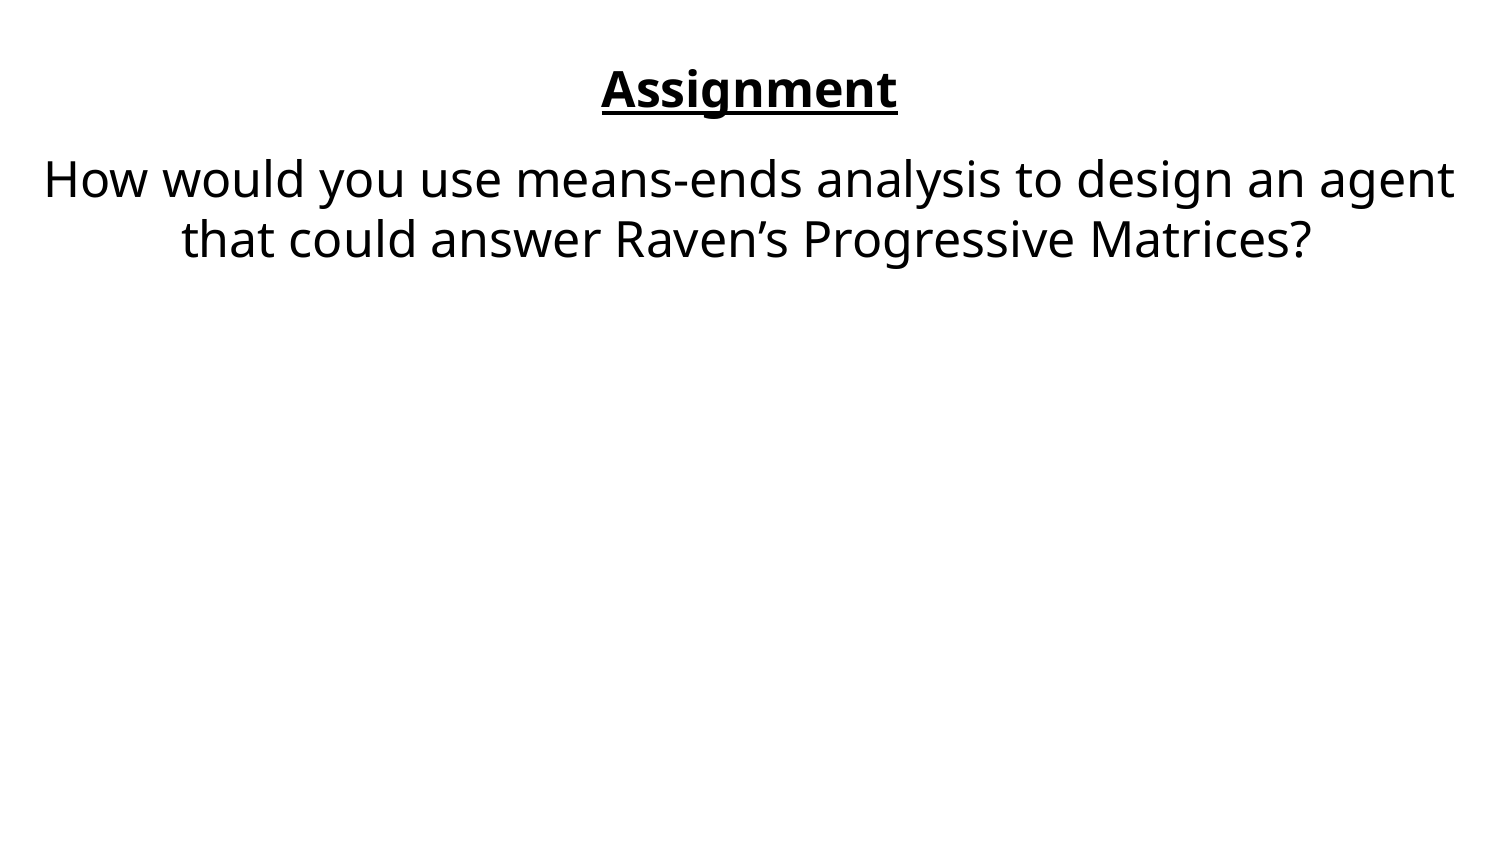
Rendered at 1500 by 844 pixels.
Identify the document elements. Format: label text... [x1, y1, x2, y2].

text_box Assignment How would you use means-ends analysis to design an agent that could answer Raven’s Progressive Matrices? [0, 49, 1500, 844]
